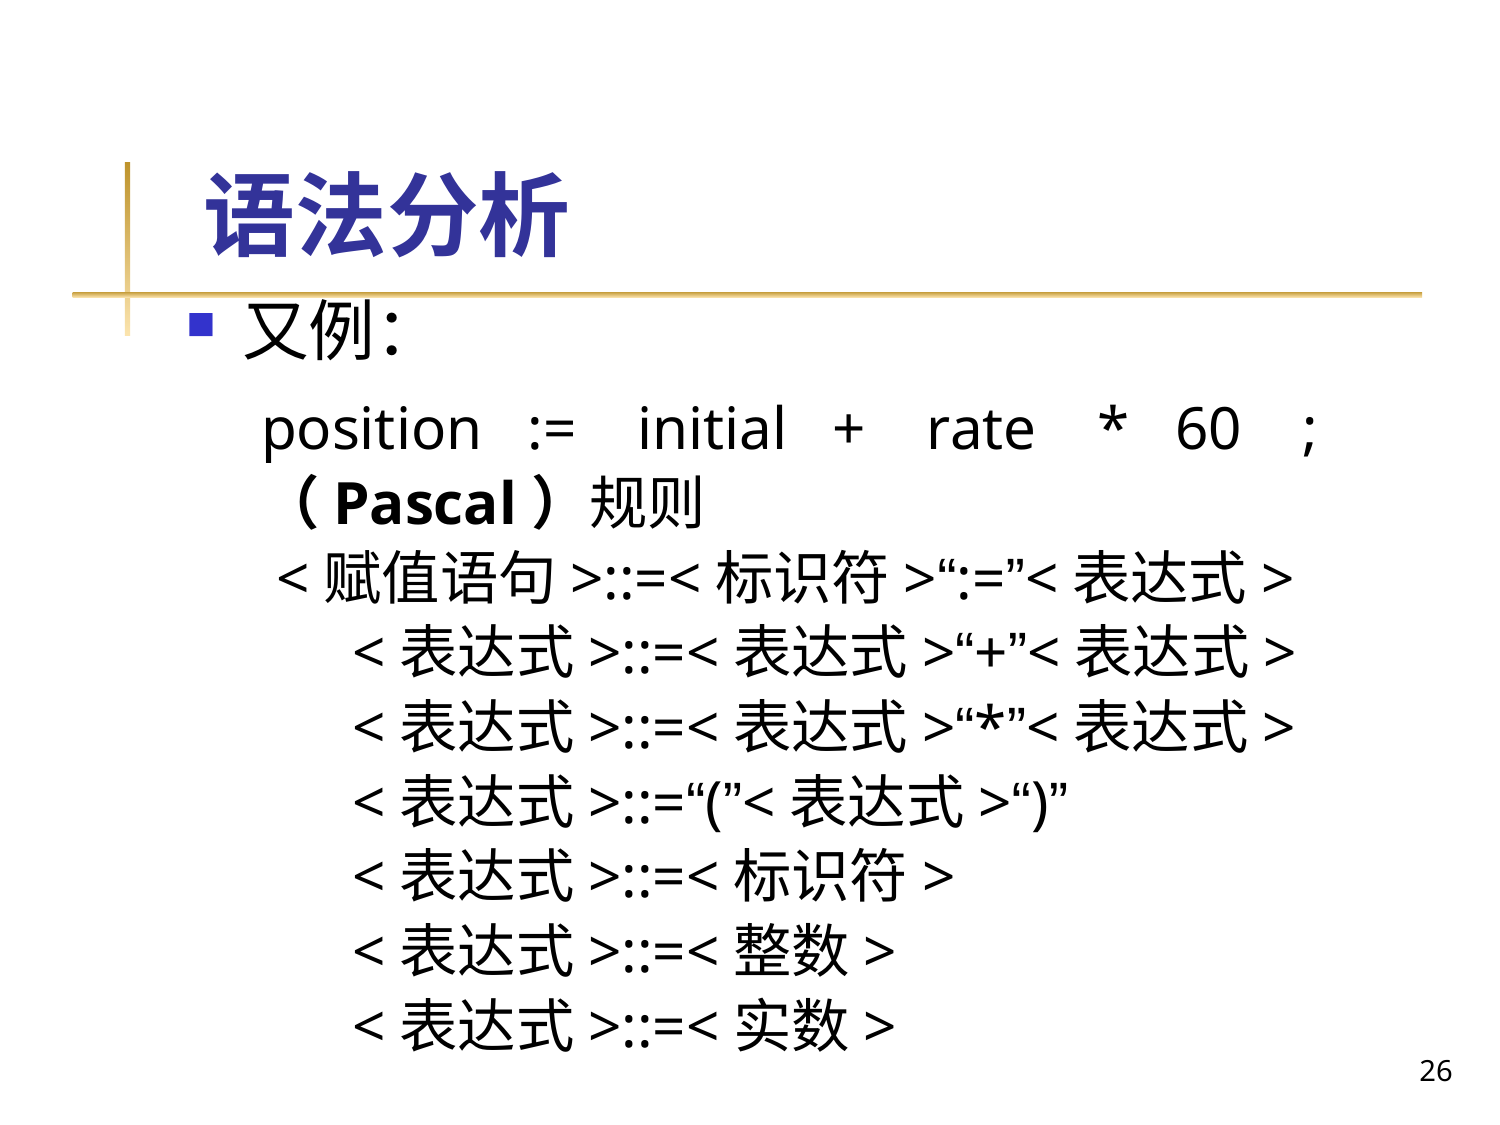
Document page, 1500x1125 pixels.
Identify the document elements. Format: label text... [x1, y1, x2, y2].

title 语法分析 [188, 35, 1468, 275]
list 又例： position := initial + rate * 60 ; （Pascal）规则 <赋值语句>::=<标识符>“:=”<表达式> <表达式>::=<表达式>“+”<表达式> <表达式>::=<表达式>“*”<表达式> <表达式>::=“(”<表达式>“)” <表达式>::=<标识符> <表达式>::=<整数> <表达式>::=<实数> [171, 290, 1450, 1102]
slide_number 26 [1154, 1023, 1468, 1100]
